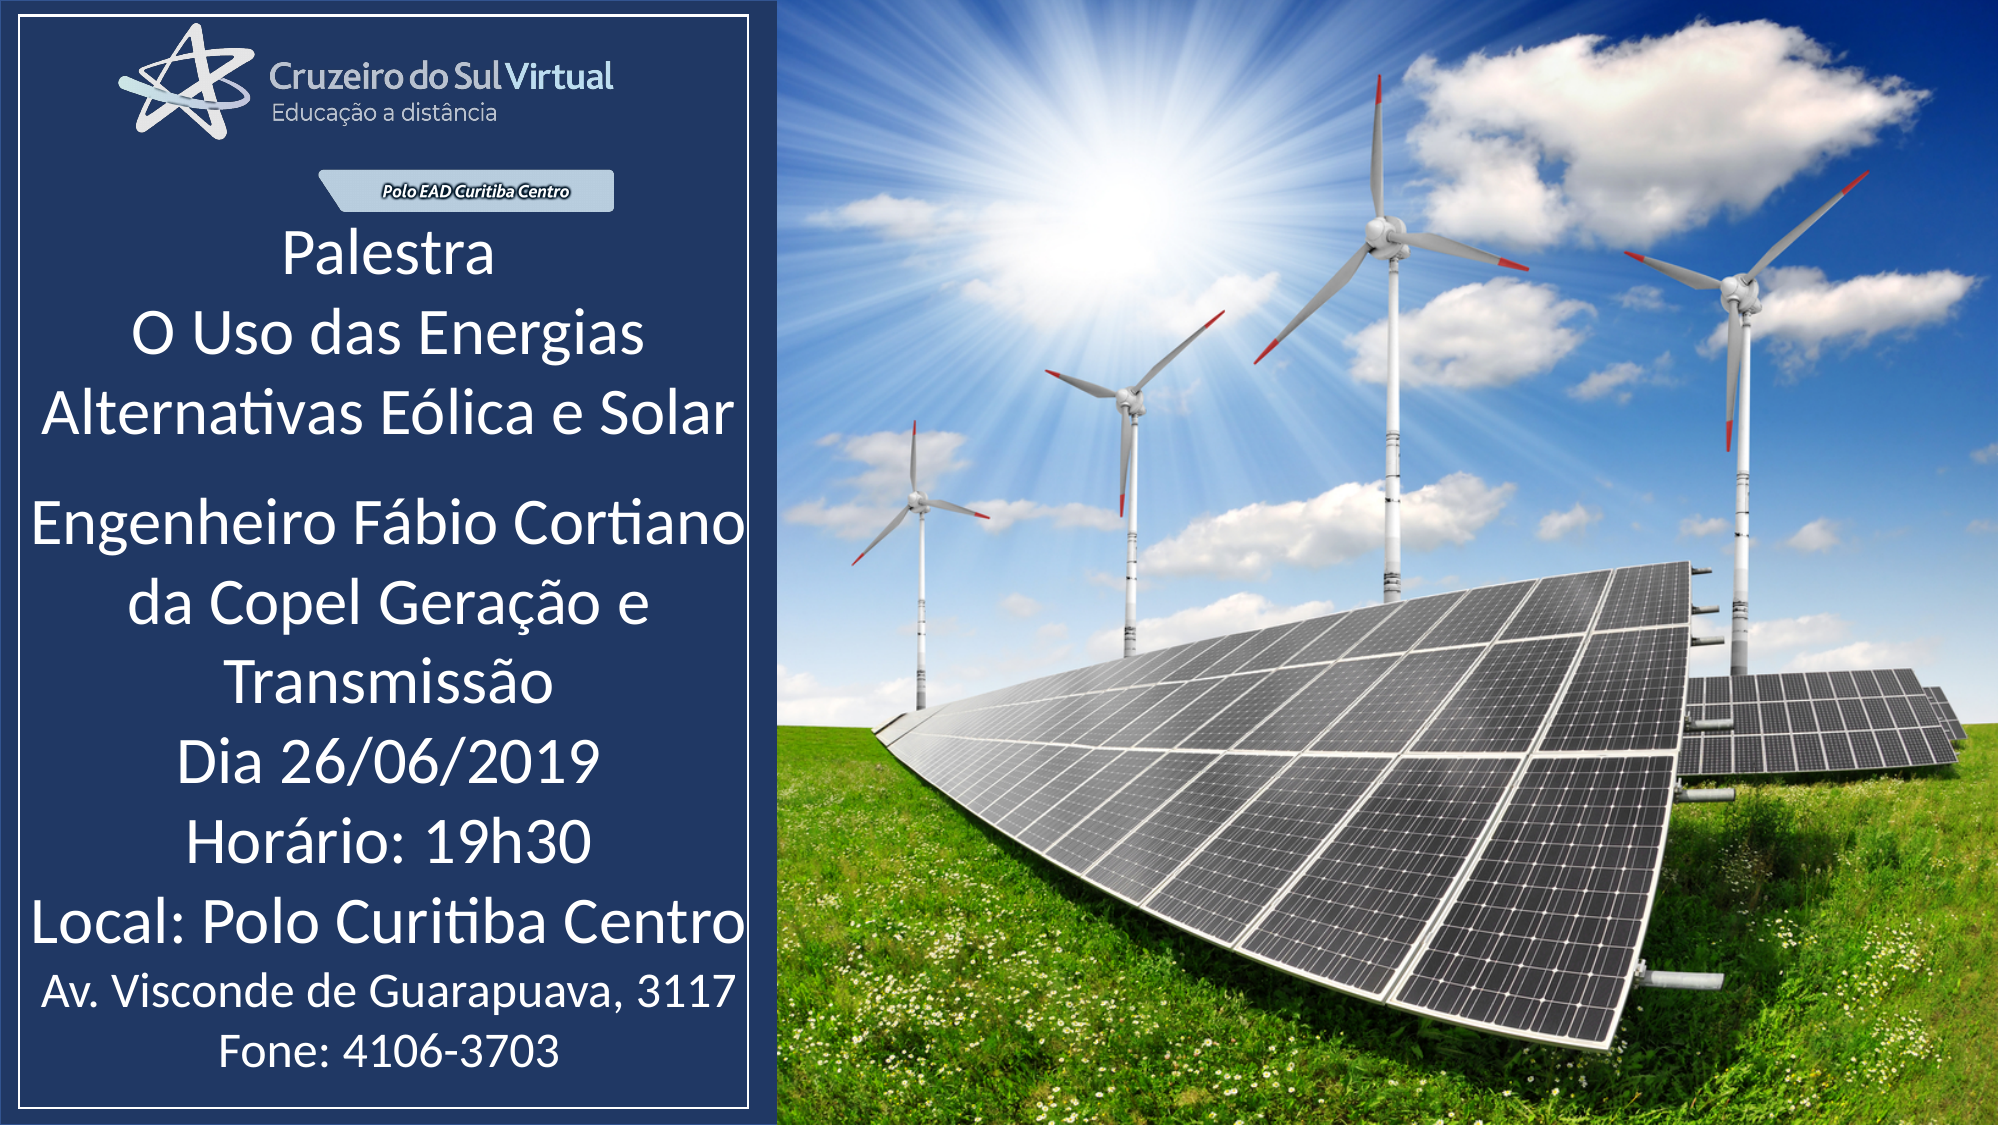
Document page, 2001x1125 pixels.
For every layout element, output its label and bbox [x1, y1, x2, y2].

text_box [0, 0, 1998, 1125]
